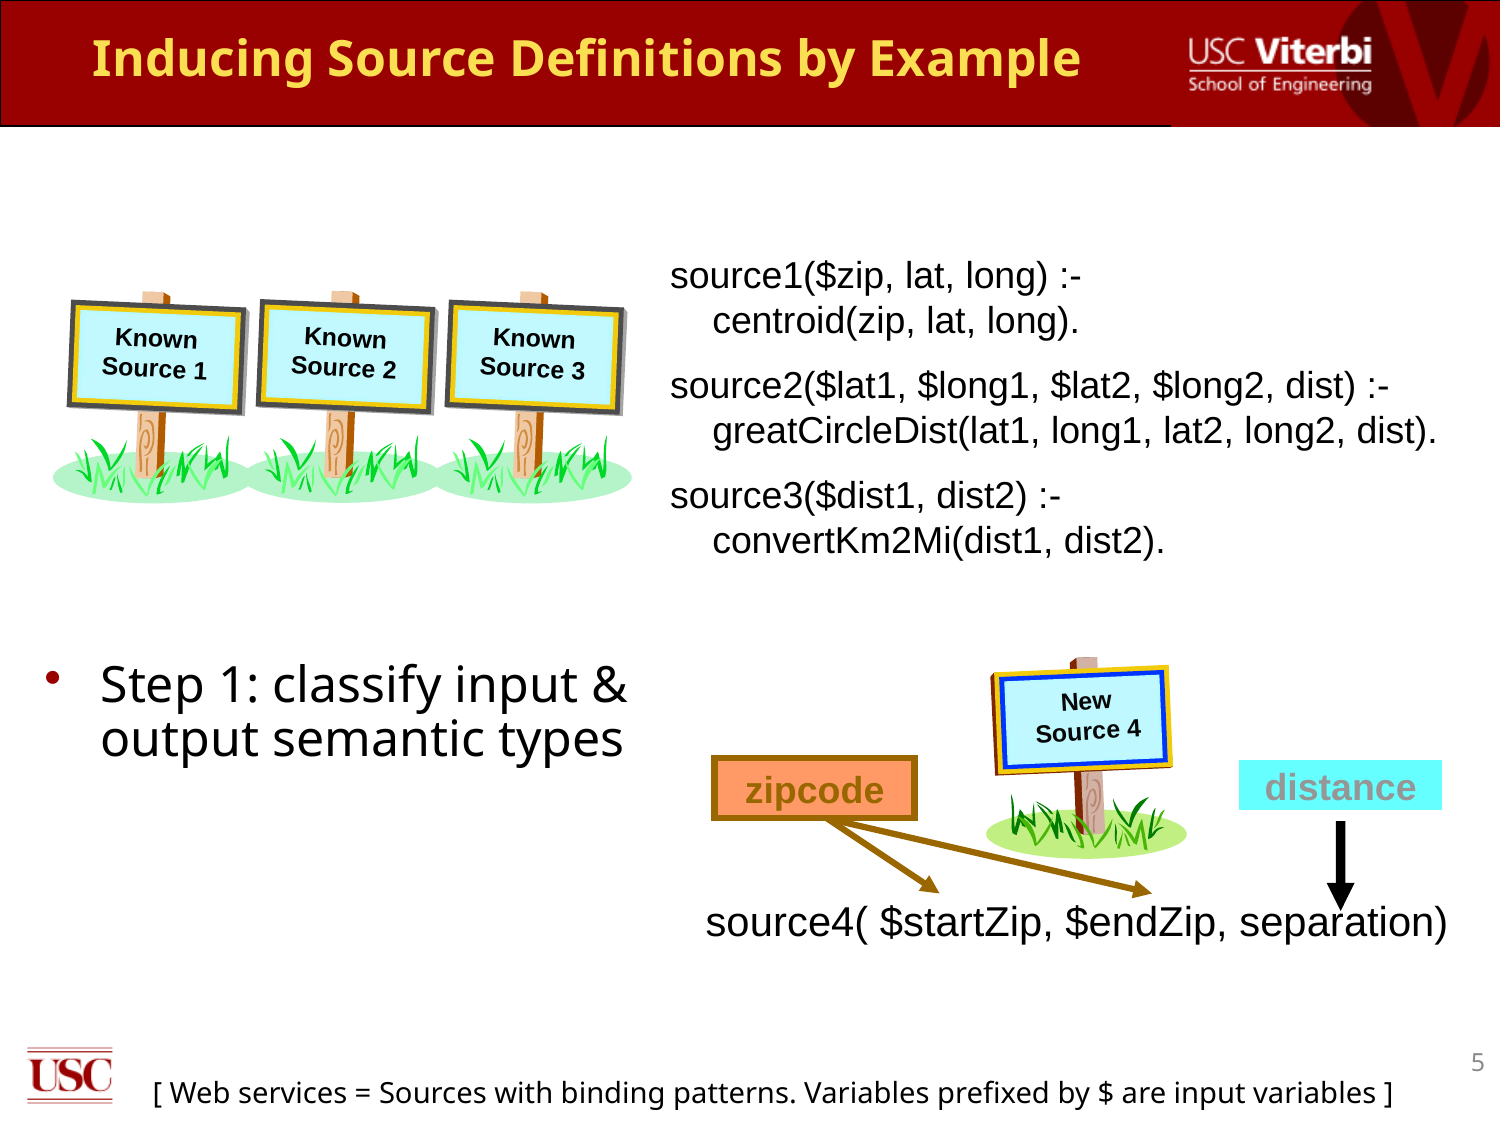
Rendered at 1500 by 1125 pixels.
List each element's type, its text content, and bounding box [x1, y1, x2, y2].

title Inducing Source Definitions by Example [24, 0, 1150, 119]
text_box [241, 290, 429, 504]
text_box [ Web services = Sources with binding patterns. Variables prefixed by $ are input variables ] [138, 1067, 1409, 1117]
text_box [690, 656, 1489, 953]
list Step 1: classify input & output semantic types [29, 652, 656, 835]
picture [1171, 1, 1500, 127]
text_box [52, 291, 239, 504]
picture [0, 1035, 125, 1125]
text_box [430, 291, 632, 504]
text_box source1($zip, lat, long) :- centroid(zip, lat, long). source2($lat1, $long1, $lat2, $long2, dist) :- greatCircleDist(lat1, long1, lat2, long2, dist). source3($dist1, dist2) :- convertKm2Mi(dist1, dist2). [655, 243, 1477, 569]
slide_number 5 [1226, 1024, 1500, 1103]
